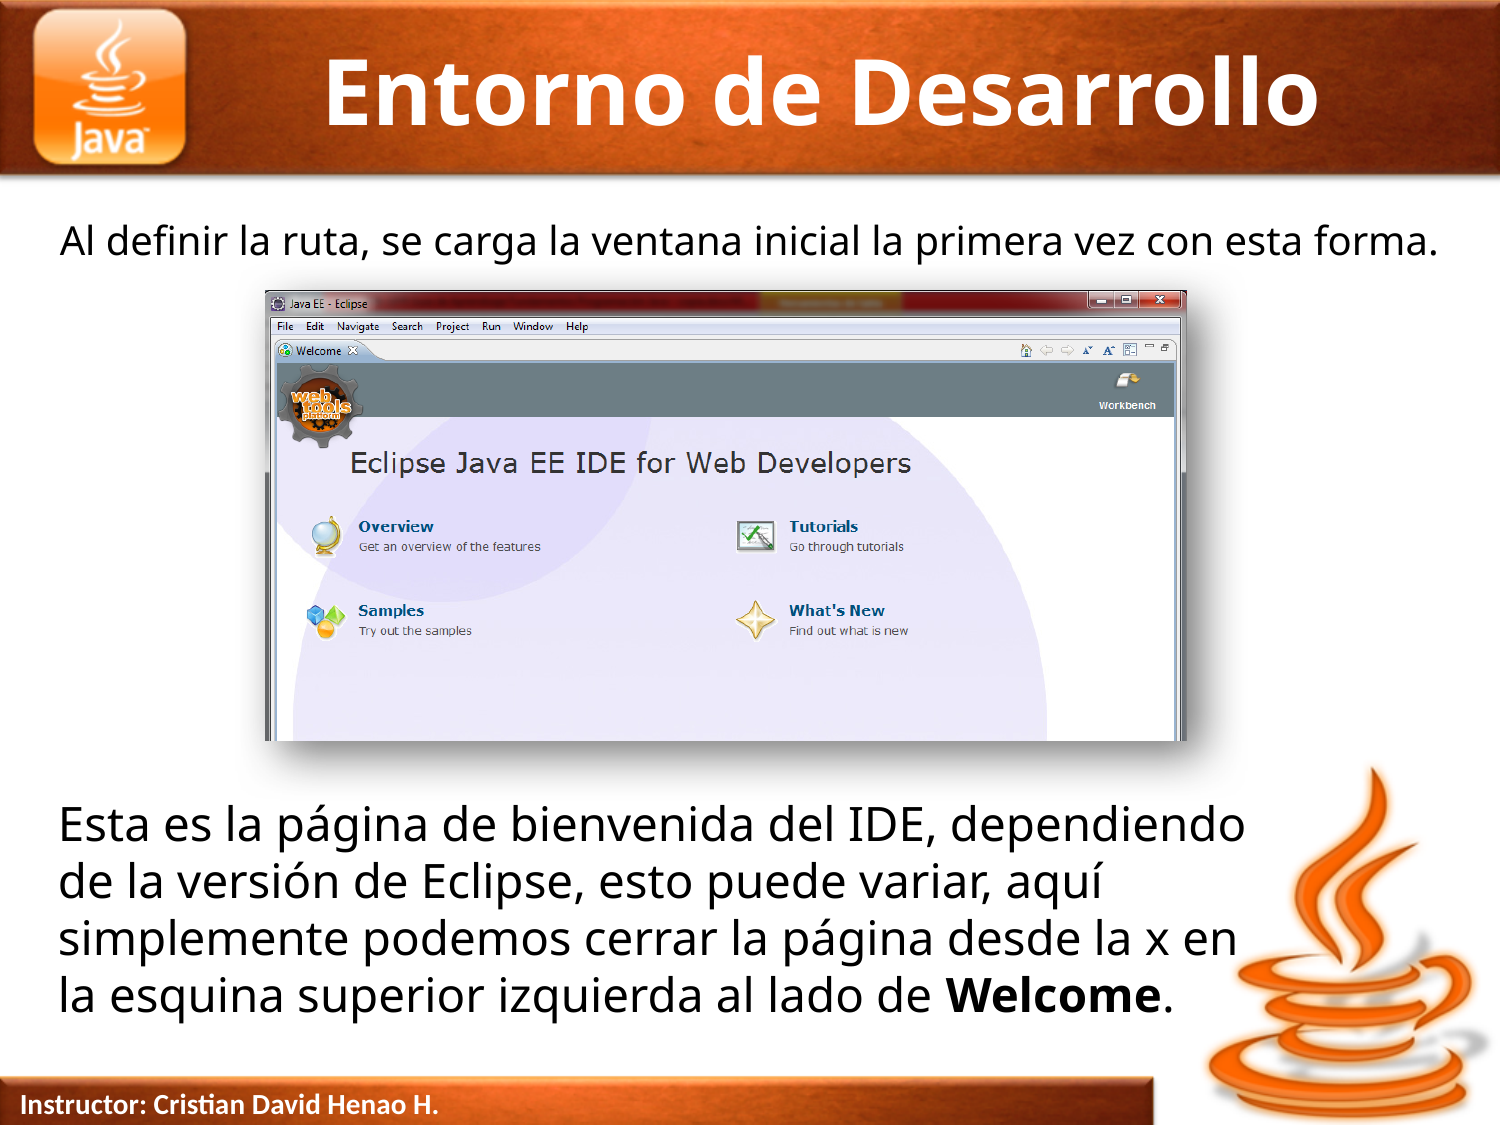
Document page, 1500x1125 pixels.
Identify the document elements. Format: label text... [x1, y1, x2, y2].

text_box Instructor: Cristian David Henao H. [4, 1082, 1140, 1124]
picture [0, 1, 1500, 1125]
list Al definir la ruta, se carga la ventana inicial la primera vez con esta forma. [44, 208, 1459, 303]
title Entorno de Desarrollo [218, 1, 1425, 183]
text_box Esta es la página de bienvenida del IDE, dependiendo de la versión de Eclipse, esto puede variar, aquí simplemente podemos cerrar la página desde la x en la esquina superior izquierda al lado de Welcome. [42, 786, 1294, 1047]
